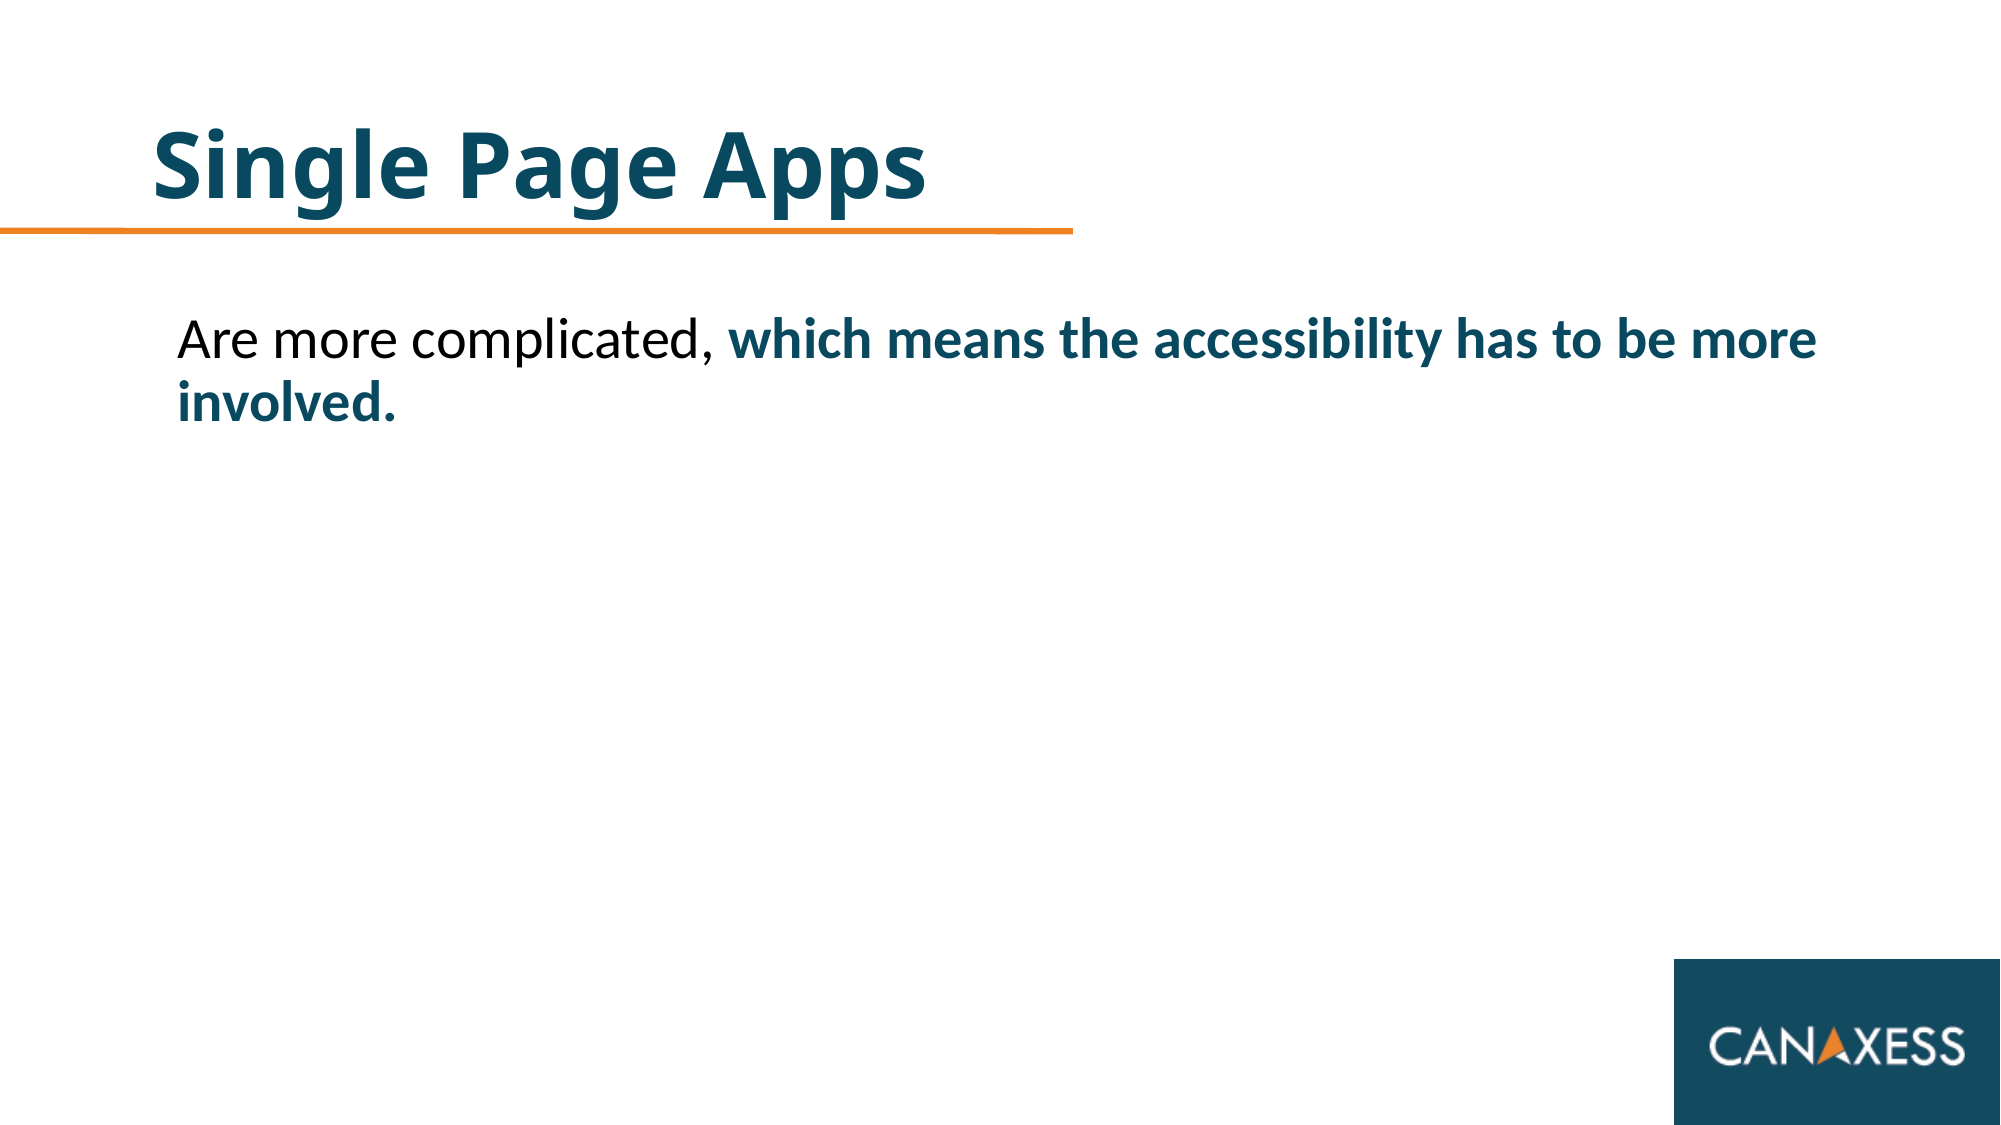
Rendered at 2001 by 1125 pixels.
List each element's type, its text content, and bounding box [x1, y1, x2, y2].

picture [1674, 959, 2000, 1125]
list Are more complicated, which means the accessibility has to be more involved. [162, 301, 1888, 1015]
title Single Page Apps [137, 59, 1863, 278]
